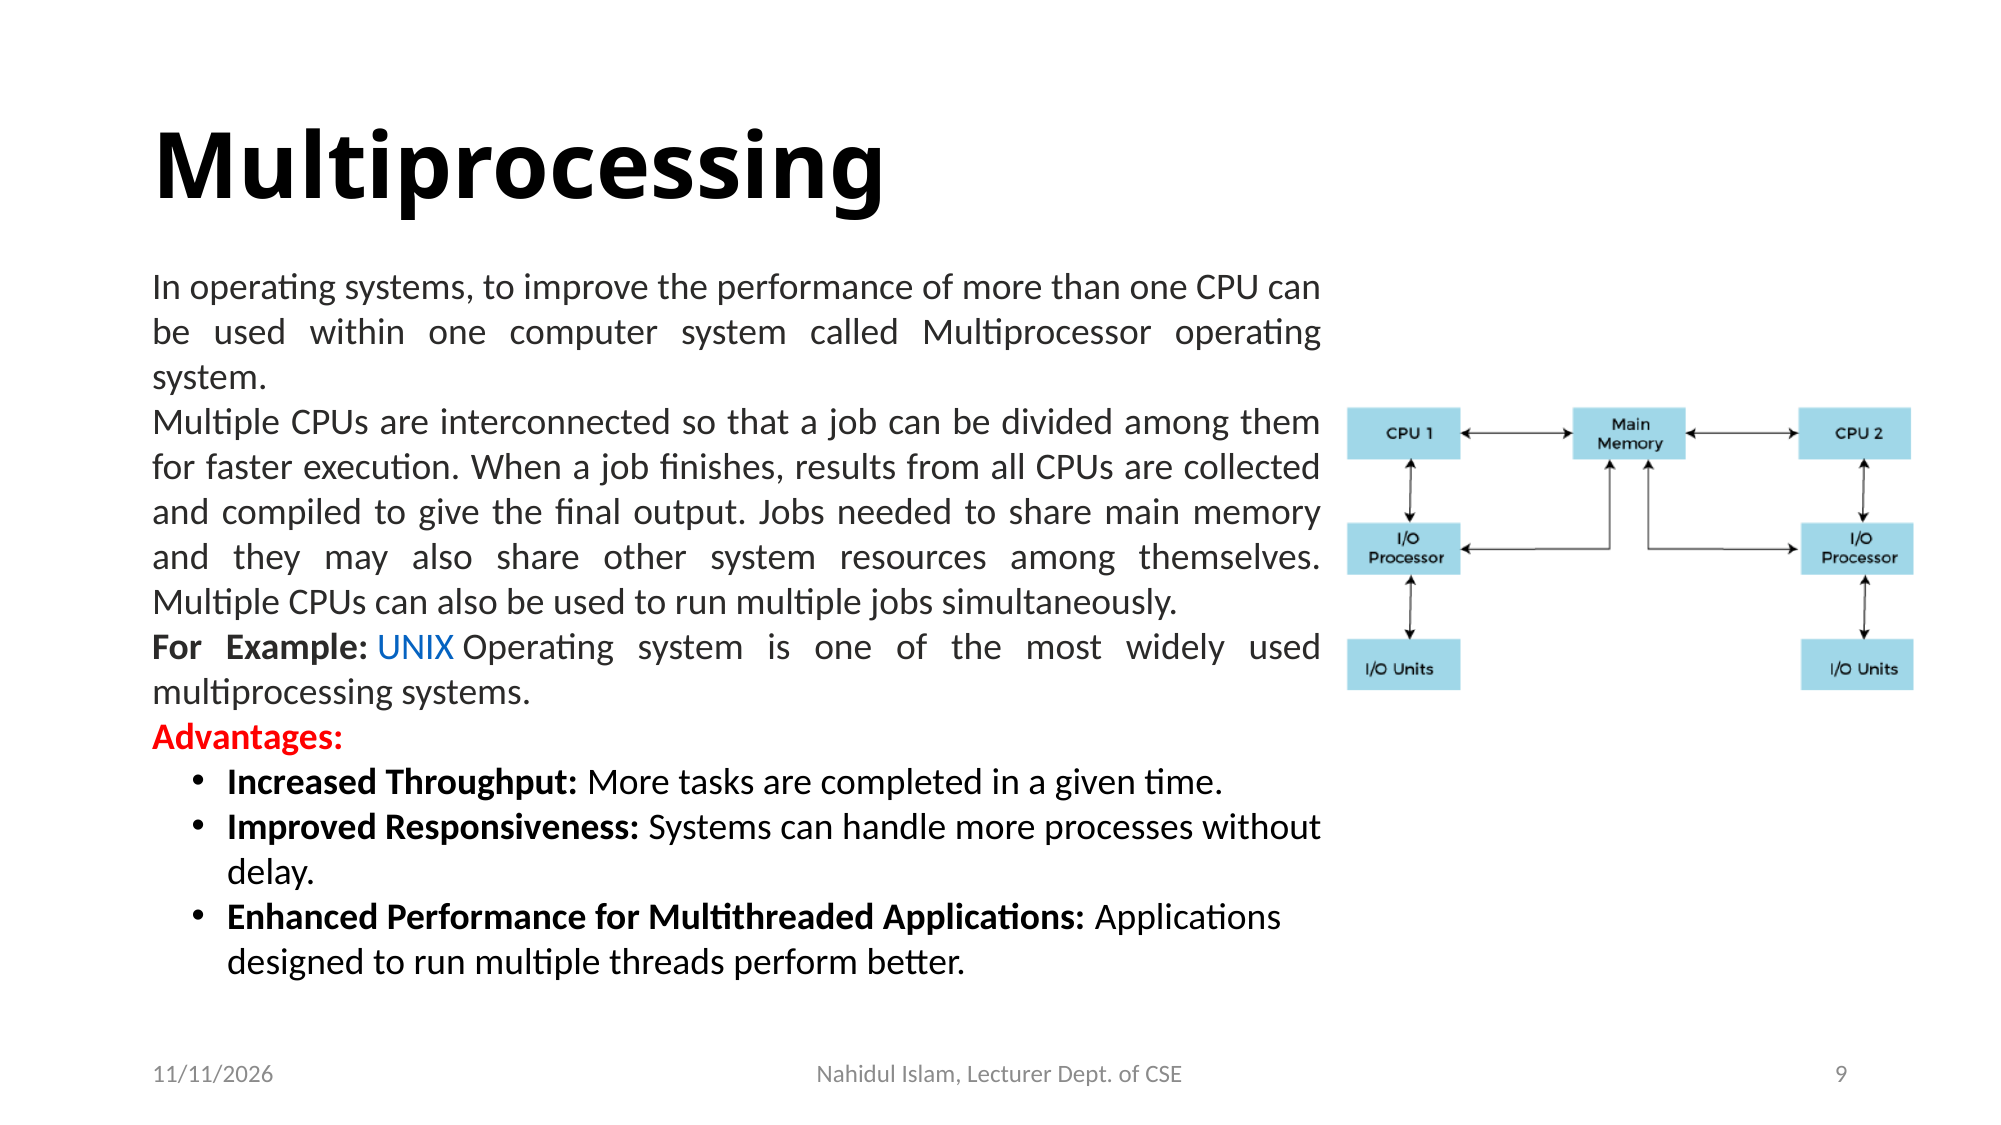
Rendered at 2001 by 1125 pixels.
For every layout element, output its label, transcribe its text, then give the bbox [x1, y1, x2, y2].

slide_number 9 [1412, 1042, 1863, 1103]
picture [1337, 392, 1928, 700]
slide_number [137, 1042, 588, 1103]
text_box In operating systems, to improve the performance of more than one CPU can be used within one computer system called Multiprocessor operating system. Multiple CPUs are interconnected so that a job can be divided among them for faster execution. When a job finishes, results from all CPUs are collected and compiled to give the final output. Jobs needed to share main memory and they may also share other system resources among themselves. Multiple CPUs can also be used to run multiple jobs simultaneously. For Example: UNIX Operating system is one of the most widely used multiprocessing systems. Advantages: Increased Throughput: More tasks are completed in a given time. Improved Responsiveness: Systems can handle more processes without delay. Enhanced Performance for Multithreaded Applications: Applications designed to run multiple threads perform better. [137, 254, 1338, 1035]
footer Nahidul Islam, Lecturer Dept. of CSE [662, 1042, 1338, 1103]
title Multiprocessing [137, 59, 1863, 278]
